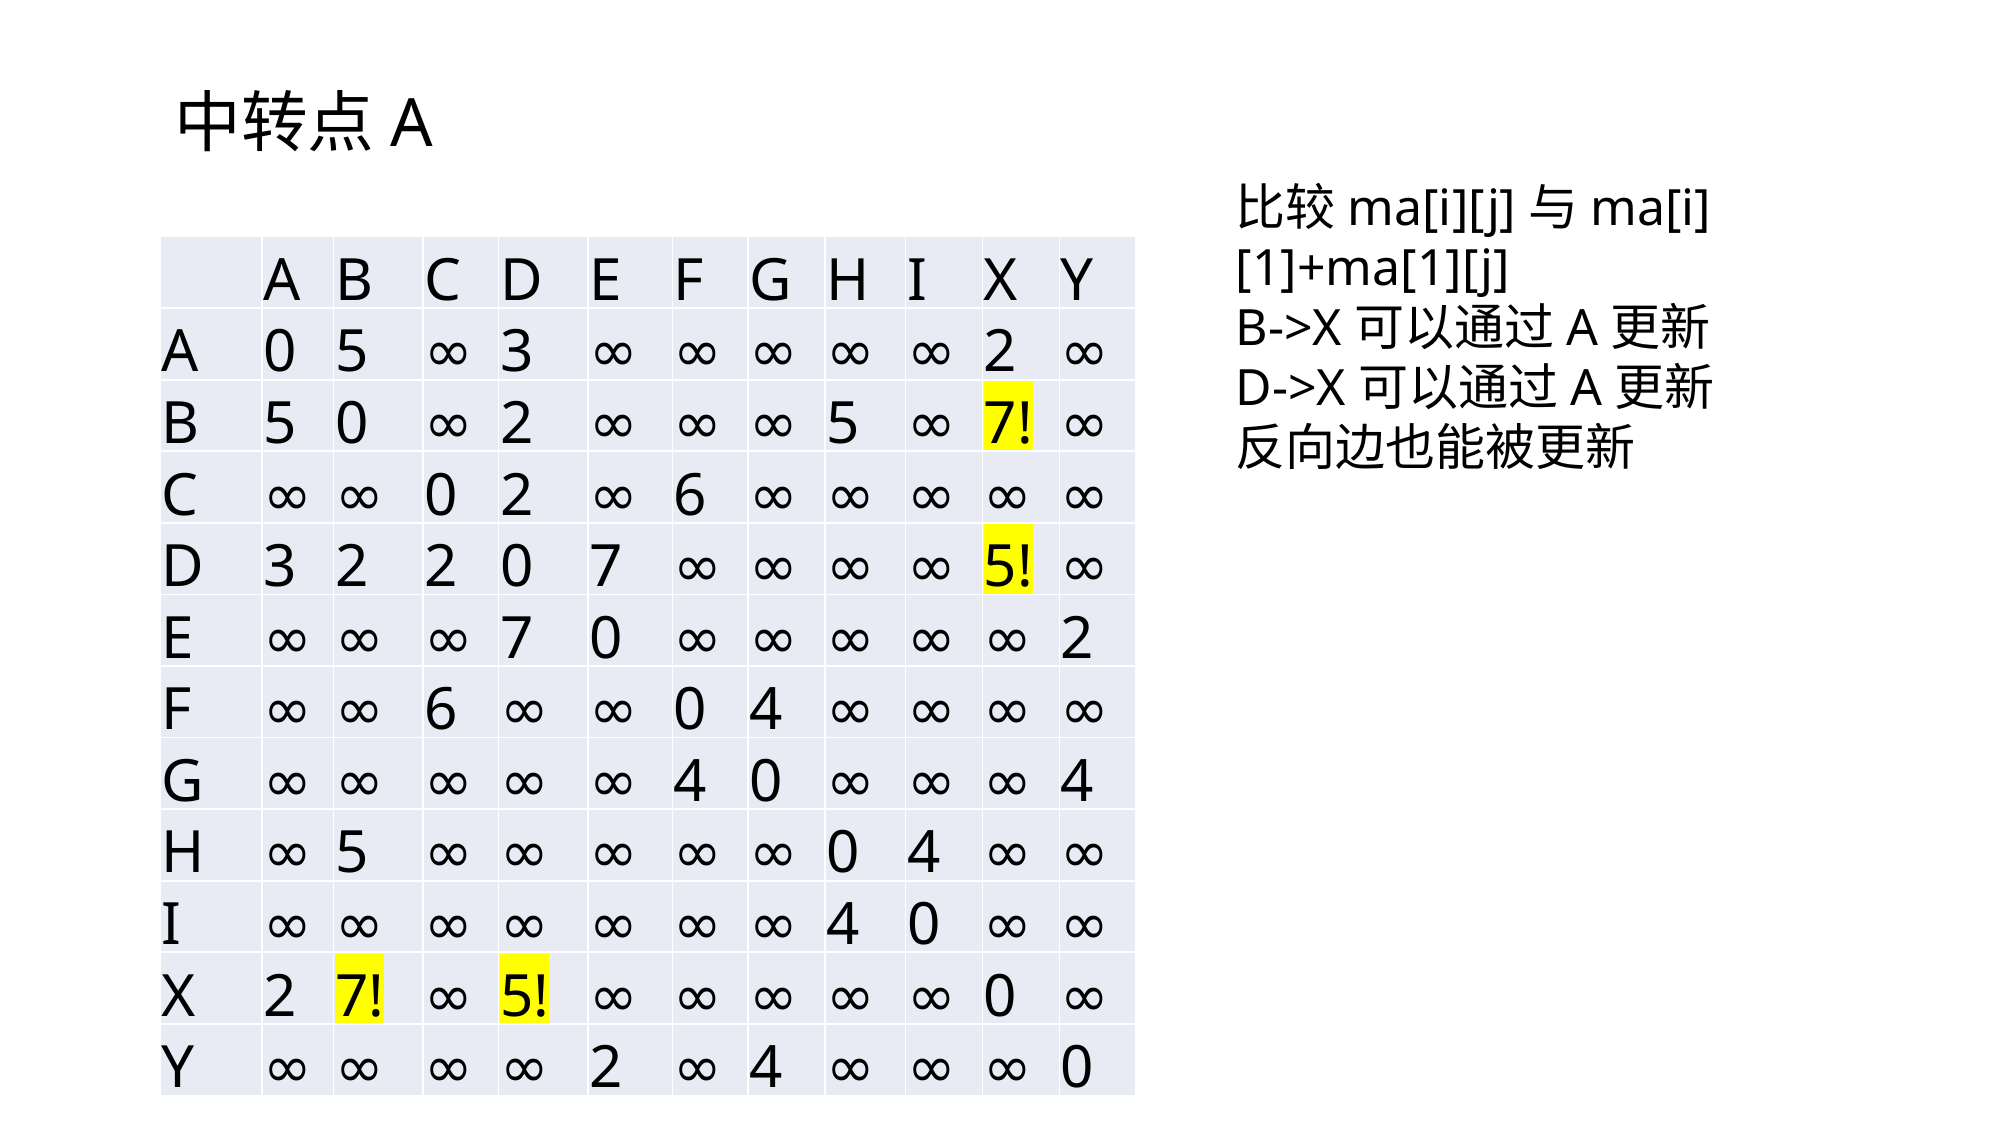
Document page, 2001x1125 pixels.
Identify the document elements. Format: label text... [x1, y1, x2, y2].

table_cell ∞ [263, 595, 333, 665]
table_cell ∞ [673, 1025, 747, 1095]
table_cell ∞ [499, 810, 587, 880]
table_cell A [161, 309, 261, 379]
table_cell 0 [749, 738, 824, 808]
table_cell ∞ [334, 1025, 422, 1095]
table_header H [826, 237, 905, 307]
table_cell ∞ [589, 882, 672, 951]
table_cell ∞ [983, 1025, 1059, 1095]
table_cell 2 [589, 1025, 672, 1095]
table_cell 0 [673, 667, 747, 737]
table_cell Y [161, 1025, 261, 1095]
table_cell 5 [334, 810, 422, 880]
table_cell 2 [334, 524, 422, 594]
table_header [161, 237, 261, 307]
table_cell ∞ [334, 452, 422, 522]
table_cell 4 [673, 738, 747, 808]
table_header I [906, 237, 982, 307]
table_cell ∞ [983, 595, 1059, 665]
table_cell ∞ [334, 738, 422, 808]
table_cell ∞ [263, 667, 333, 737]
table_cell ∞ [589, 452, 672, 522]
table_cell E [161, 595, 261, 665]
table_cell 5 [263, 381, 333, 450]
table_cell 0 [983, 953, 1059, 1023]
table_cell ∞ [589, 953, 672, 1023]
table_cell 0 [499, 524, 587, 594]
table_cell 7 [589, 524, 672, 594]
table_cell 6 [673, 452, 747, 522]
table_cell F [161, 667, 261, 737]
table_cell ∞ [826, 667, 905, 737]
table_cell 2 [1060, 595, 1135, 665]
table_header Y [1060, 237, 1135, 307]
table_cell 2 [263, 953, 333, 1023]
table_cell ∞ [499, 667, 587, 737]
text_box 中转点A [159, 72, 1025, 167]
table_cell ∞ [1060, 667, 1135, 737]
table_cell ∞ [589, 381, 672, 450]
table_cell ∞ [589, 810, 672, 880]
table_cell 4 [1060, 738, 1135, 808]
text_box 比较ma[i][j]与ma[i][1]+ma[1][j] B->X可以通过A更新 D->X可以通过A更新 反向边也能被更新 [1221, 168, 1860, 543]
table_cell ∞ [826, 452, 905, 522]
table_header C [424, 237, 498, 307]
table_cell ∞ [749, 524, 824, 594]
table_cell ∞ [673, 882, 747, 951]
table_cell 5! [983, 524, 1059, 594]
table_header G [749, 237, 824, 307]
table_cell ∞ [263, 738, 333, 808]
table_cell ∞ [749, 810, 824, 880]
table_cell H [161, 810, 261, 880]
table_cell ∞ [826, 1025, 905, 1095]
table_cell 3 [263, 524, 333, 594]
table_cell ∞ [424, 309, 498, 379]
table_cell 5 [334, 309, 422, 379]
table_cell ∞ [983, 667, 1059, 737]
table_cell ∞ [1060, 309, 1135, 379]
table_header A [263, 237, 333, 307]
table_cell ∞ [263, 452, 333, 522]
table_cell 0 [263, 309, 333, 379]
table_cell ∞ [424, 381, 498, 450]
table_header X [983, 237, 1059, 307]
table_cell ∞ [983, 452, 1059, 522]
table_cell ∞ [826, 524, 905, 594]
table_cell ∞ [499, 882, 587, 951]
table_cell ∞ [983, 882, 1059, 951]
table_cell ∞ [589, 667, 672, 737]
table_cell 5! [499, 953, 587, 1023]
table_cell 0 [826, 810, 905, 880]
table_cell ∞ [906, 309, 982, 379]
table_cell B [161, 381, 261, 450]
table_cell 0 [906, 882, 982, 951]
table_cell ∞ [906, 738, 982, 808]
table_cell ∞ [826, 953, 905, 1023]
table_cell ∞ [826, 738, 905, 808]
table_cell X [161, 953, 261, 1023]
table_cell ∞ [499, 1025, 587, 1095]
table_cell 0 [424, 452, 498, 522]
table_cell ∞ [1060, 524, 1135, 594]
table_cell ∞ [906, 953, 982, 1023]
table_cell 7 [499, 595, 587, 665]
table_cell ∞ [749, 882, 824, 951]
table_cell ∞ [906, 452, 982, 522]
table_cell ∞ [1060, 452, 1135, 522]
table_cell ∞ [424, 882, 498, 951]
table_cell ∞ [673, 595, 747, 665]
table_cell ∞ [749, 309, 824, 379]
table_cell ∞ [906, 595, 982, 665]
table_cell ∞ [334, 882, 422, 951]
table_cell ∞ [263, 882, 333, 951]
table_cell 3 [499, 309, 587, 379]
table_header F [673, 237, 747, 307]
table_cell ∞ [906, 667, 982, 737]
table_cell ∞ [334, 667, 422, 737]
table_cell ∞ [1060, 882, 1135, 951]
table_cell ∞ [424, 738, 498, 808]
table_cell 4 [906, 810, 982, 880]
table_cell ∞ [673, 524, 747, 594]
table_cell 4 [749, 667, 824, 737]
table_cell ∞ [906, 1025, 982, 1095]
table_cell ∞ [906, 381, 982, 450]
table_cell ∞ [499, 738, 587, 808]
table_cell ∞ [424, 1025, 498, 1095]
table_cell 5 [826, 381, 905, 450]
table_cell ∞ [589, 309, 672, 379]
table_cell I [161, 882, 261, 951]
table_header D [499, 237, 587, 307]
table_cell 2 [499, 452, 587, 522]
table_cell ∞ [983, 810, 1059, 880]
table_cell ∞ [673, 381, 747, 450]
table_cell ∞ [673, 953, 747, 1023]
table_cell C [161, 452, 261, 522]
table_cell ∞ [749, 381, 824, 450]
table_cell D [161, 524, 261, 594]
table_cell 2 [424, 524, 498, 594]
table_cell 7! [334, 953, 422, 1023]
table_cell ∞ [334, 595, 422, 665]
table_cell ∞ [826, 309, 905, 379]
table_cell ∞ [983, 738, 1059, 808]
table_cell 2 [499, 381, 587, 450]
table_header E [589, 237, 672, 307]
table_cell ∞ [263, 810, 333, 880]
table_cell ∞ [749, 953, 824, 1023]
table_cell 4 [826, 882, 905, 951]
table_cell ∞ [1060, 953, 1135, 1023]
table_cell ∞ [424, 810, 498, 880]
table_cell ∞ [673, 309, 747, 379]
table_cell ∞ [1060, 381, 1135, 450]
table_header B [334, 237, 422, 307]
table_cell ∞ [1060, 810, 1135, 880]
table_cell 0 [1060, 1025, 1135, 1095]
table_cell ∞ [826, 595, 905, 665]
table_cell ∞ [263, 1025, 333, 1095]
table_cell ∞ [589, 738, 672, 808]
table_cell 0 [589, 595, 672, 665]
table_cell 2 [983, 309, 1059, 379]
table_cell 6 [424, 667, 498, 737]
table_cell ∞ [749, 595, 824, 665]
table_cell ∞ [424, 953, 498, 1023]
table_cell ∞ [424, 595, 498, 665]
table_cell ∞ [906, 524, 982, 594]
table_cell 0 [334, 381, 422, 450]
table_cell 7! [983, 381, 1059, 450]
table_cell ∞ [673, 810, 747, 880]
table_cell ∞ [749, 452, 824, 522]
table_cell 4 [749, 1025, 824, 1095]
table_cell G [161, 738, 261, 808]
